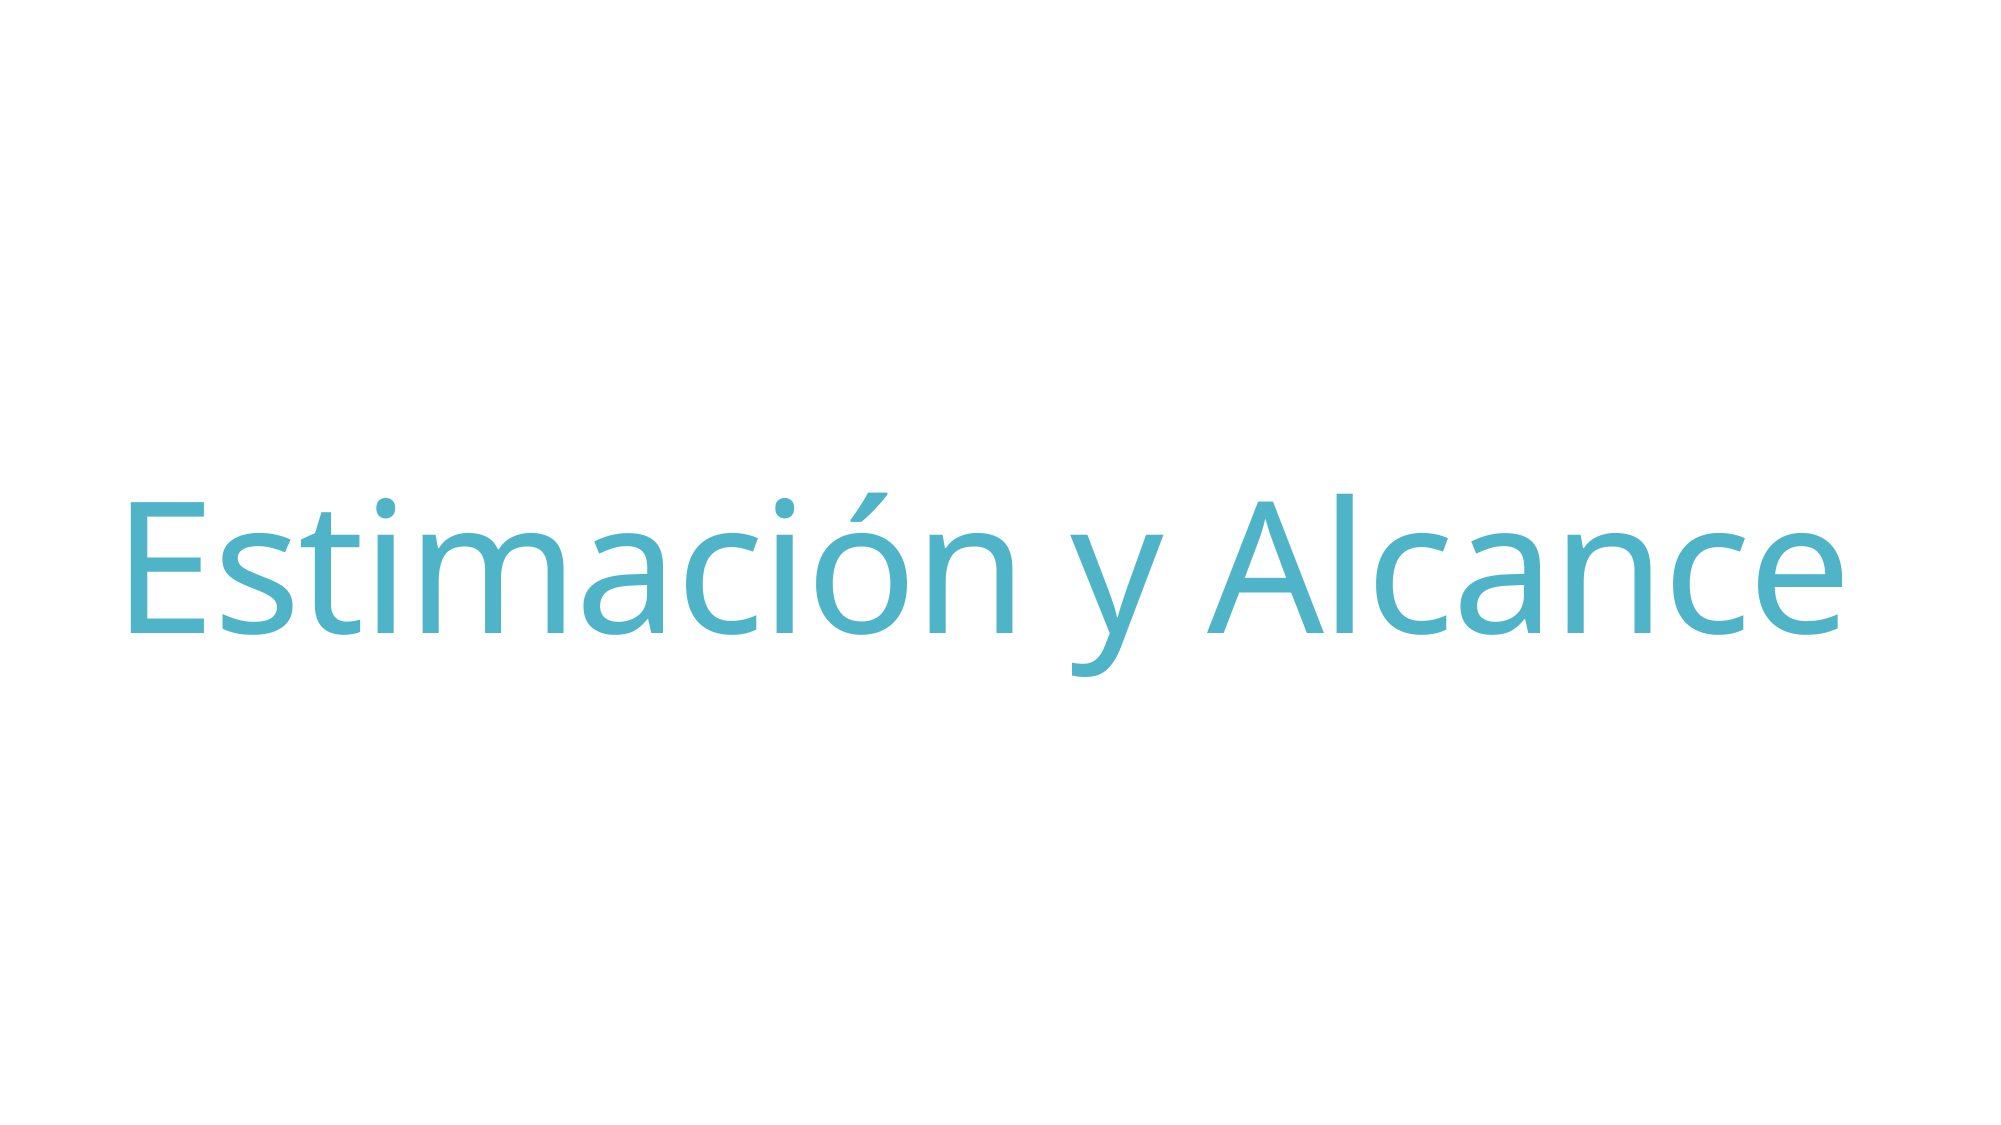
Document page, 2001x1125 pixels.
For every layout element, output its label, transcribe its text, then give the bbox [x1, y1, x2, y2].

title Estimación y Alcance [98, 125, 1868, 677]
